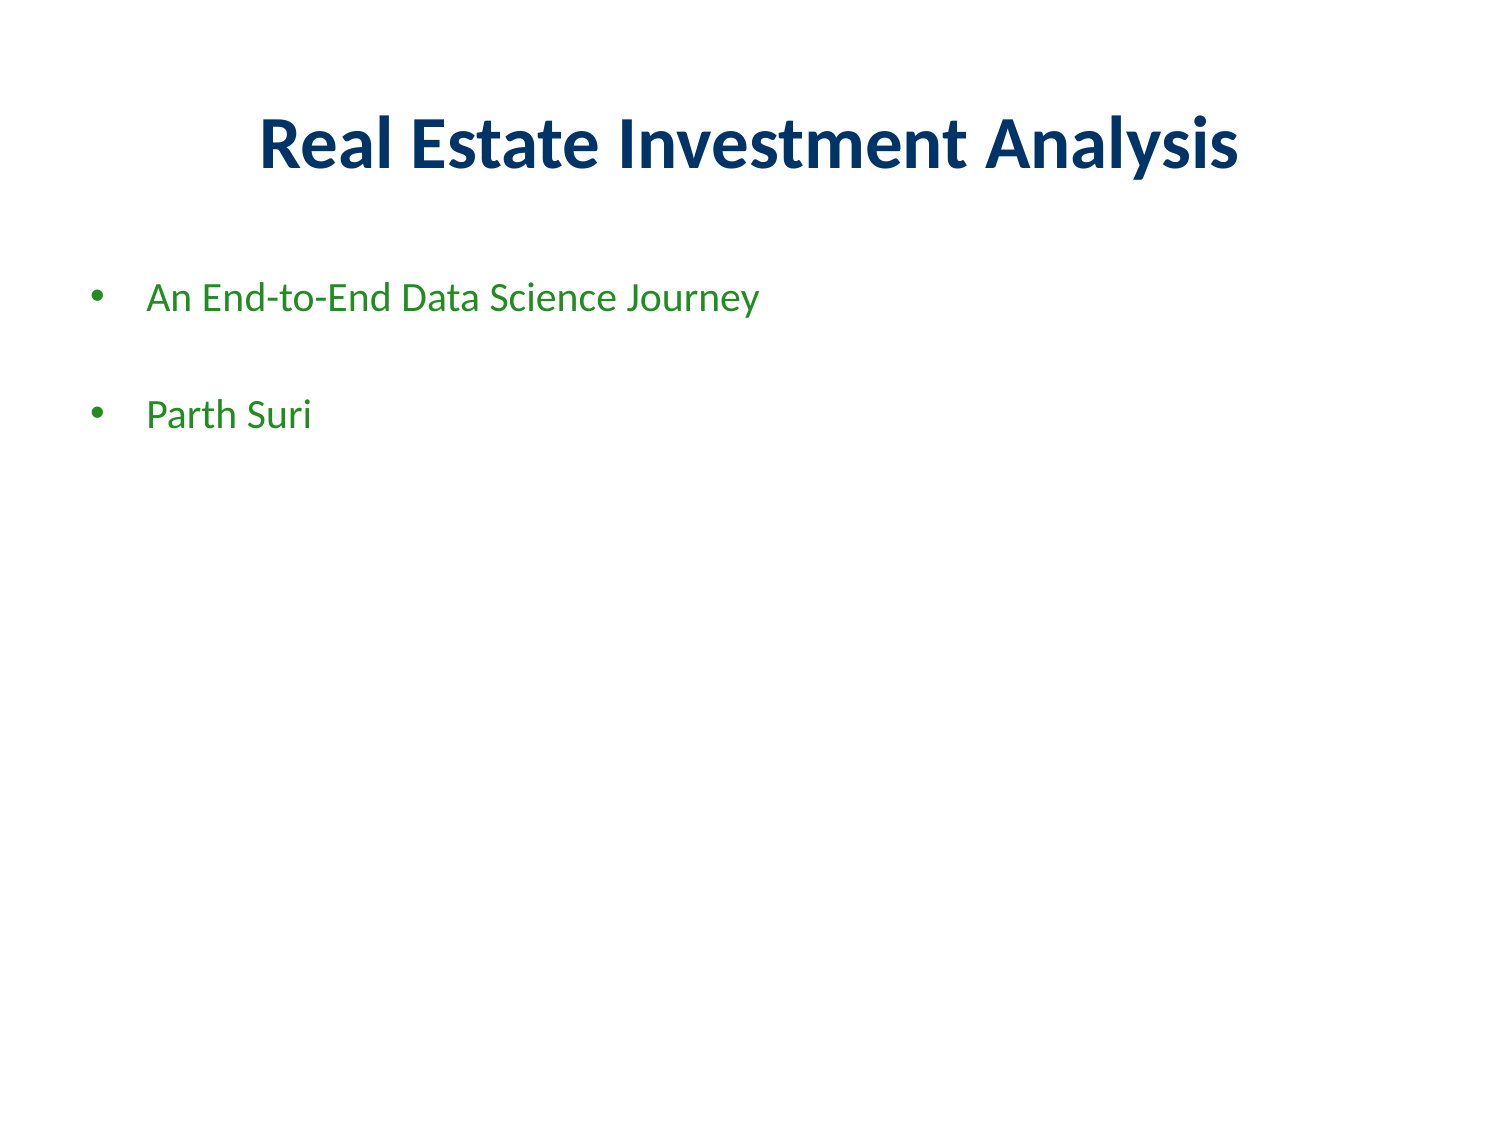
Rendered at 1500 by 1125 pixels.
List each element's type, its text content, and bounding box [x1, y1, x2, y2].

title Real Estate Investment Analysis [75, 45, 1425, 233]
list An End-to-End Data Science Journey Parth Suri [75, 262, 1425, 1005]
